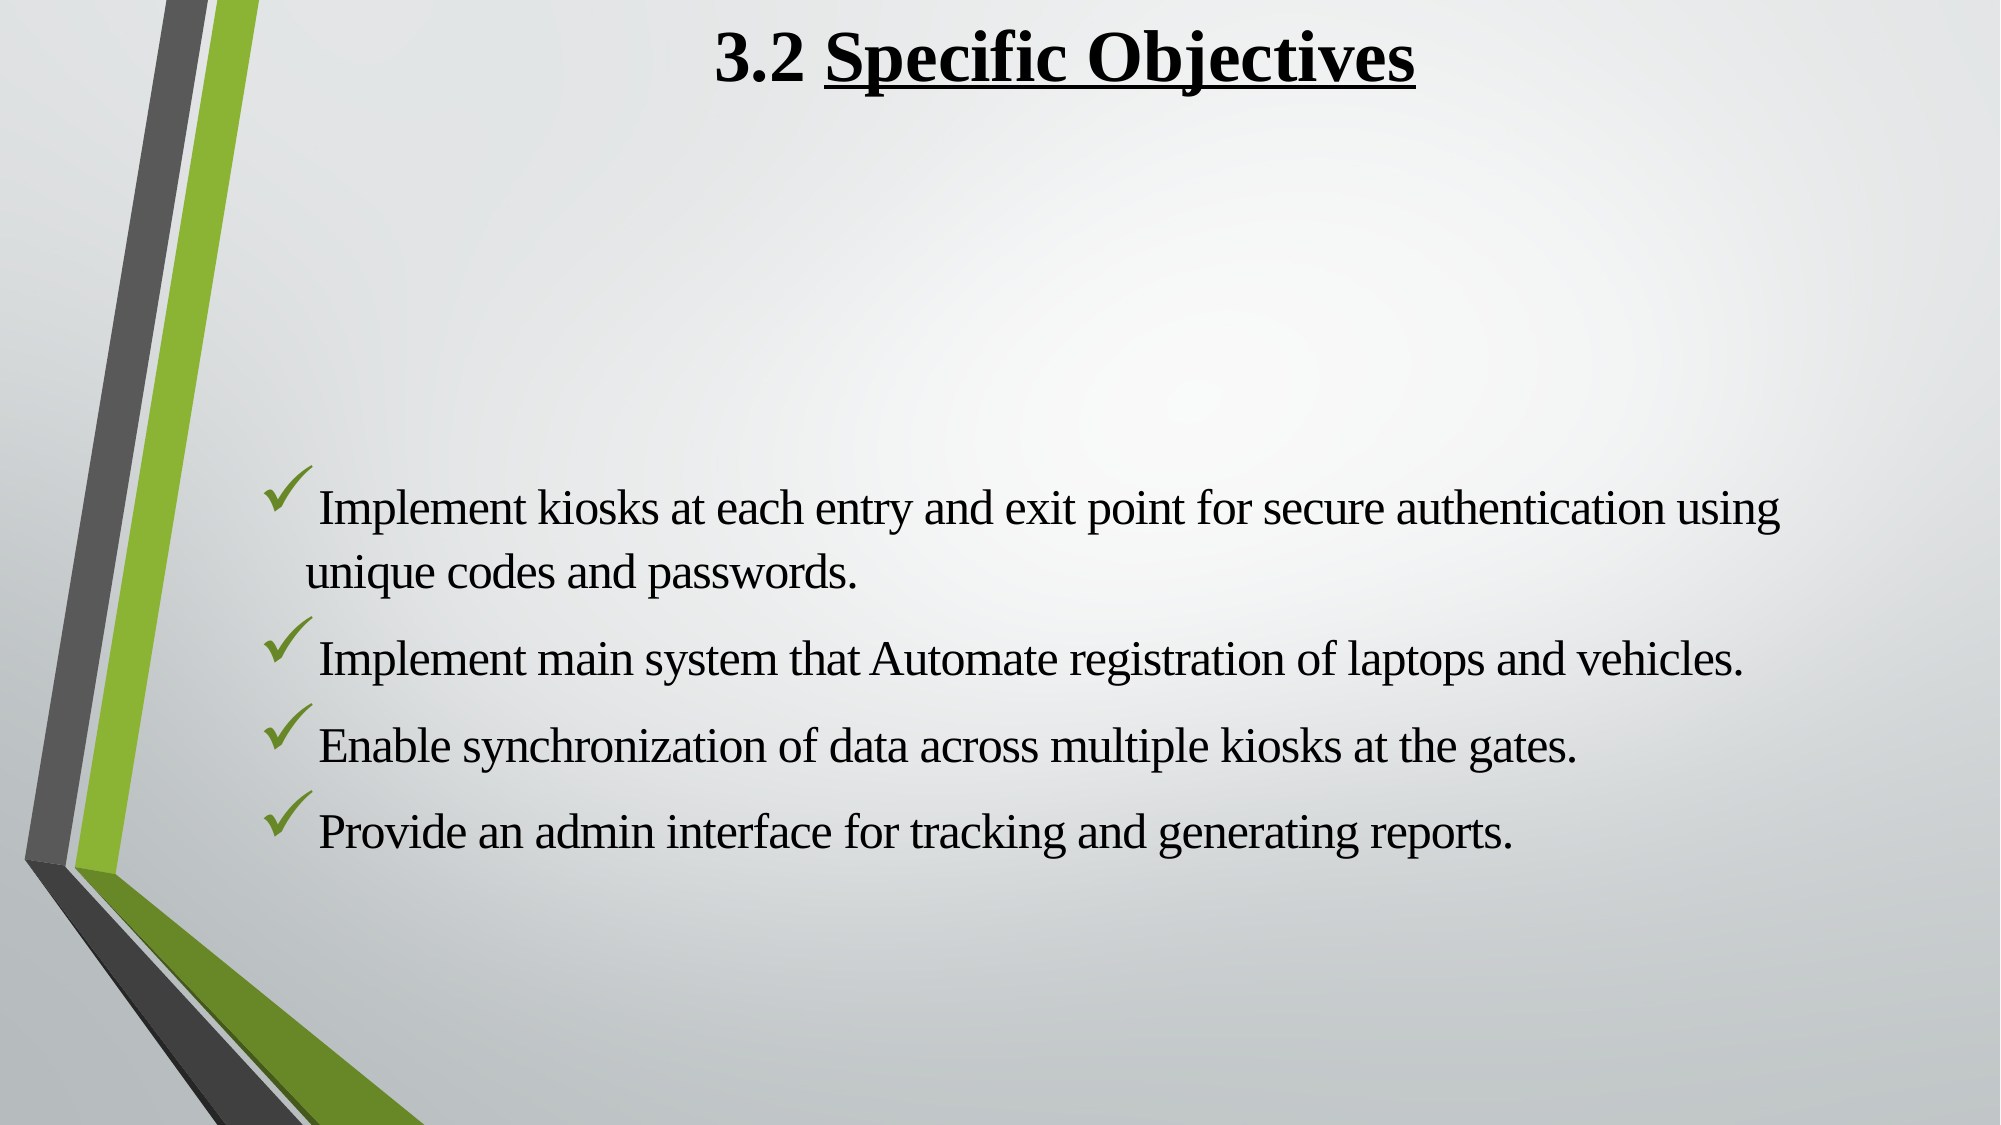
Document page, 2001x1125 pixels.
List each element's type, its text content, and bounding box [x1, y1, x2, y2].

list Implement kiosks at each entry and exit point for secure authentication using unique codes and passwords. Implement main system that Automate registration of laptops and vehicles. Enable synchronization of data across multiple kiosks at the gates. Provide an admin interface for tracking and generating reports. [243, 242, 1887, 1087]
title 3.2 Specific Objectives [243, 0, 1887, 192]
